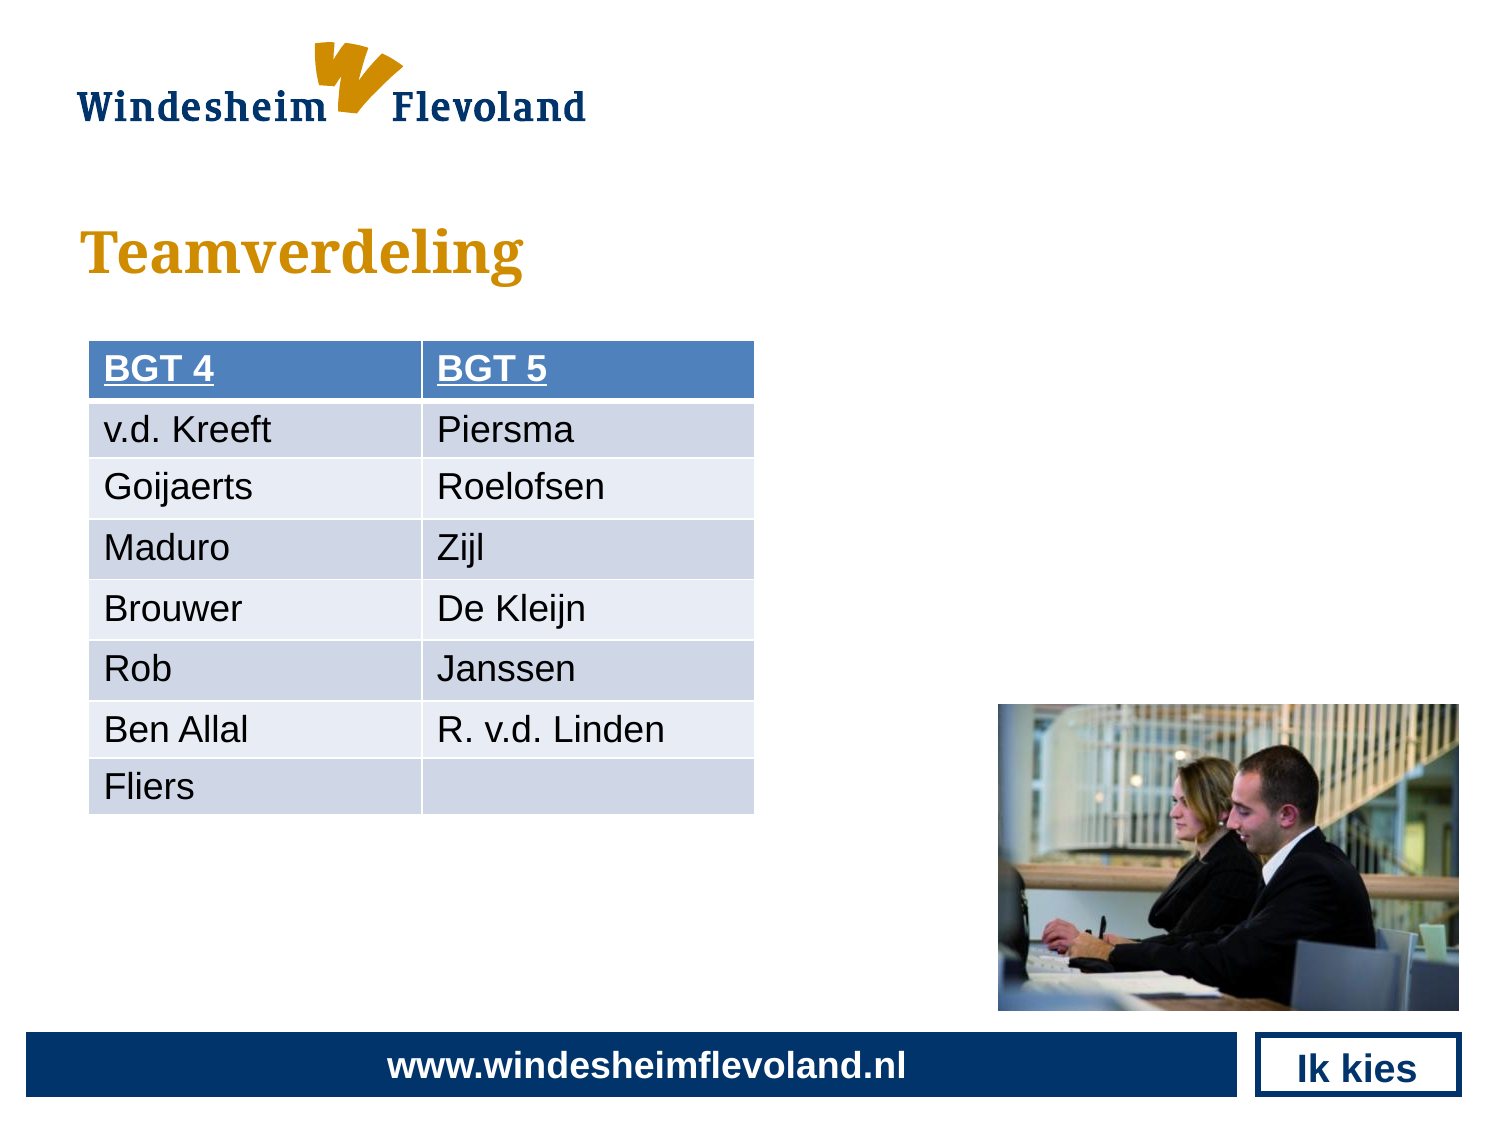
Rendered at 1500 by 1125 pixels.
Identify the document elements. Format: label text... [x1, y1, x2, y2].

table_cell Piersma [423, 404, 754, 457]
table_header BGT 4 [89, 341, 421, 398]
table_cell [423, 759, 754, 814]
table_header BGT 5 [423, 341, 754, 398]
table_cell v.d. Kreeft [89, 404, 421, 457]
table_cell Fliers [89, 759, 421, 814]
picture [998, 704, 1459, 1011]
table_cell Roelofsen [423, 459, 754, 518]
table_cell Brouwer [89, 580, 421, 639]
table_cell Janssen [423, 641, 754, 700]
table_cell Goijaerts [89, 459, 421, 518]
table_cell Zijl [423, 520, 754, 579]
table_cell Maduro [89, 520, 421, 579]
table_cell De Kleijn [423, 580, 754, 639]
title Teamverdeling [64, 208, 951, 338]
table_cell Ben Allal [89, 702, 421, 757]
table_cell R. v.d. Linden [423, 702, 754, 757]
table_cell Rob [89, 641, 421, 700]
